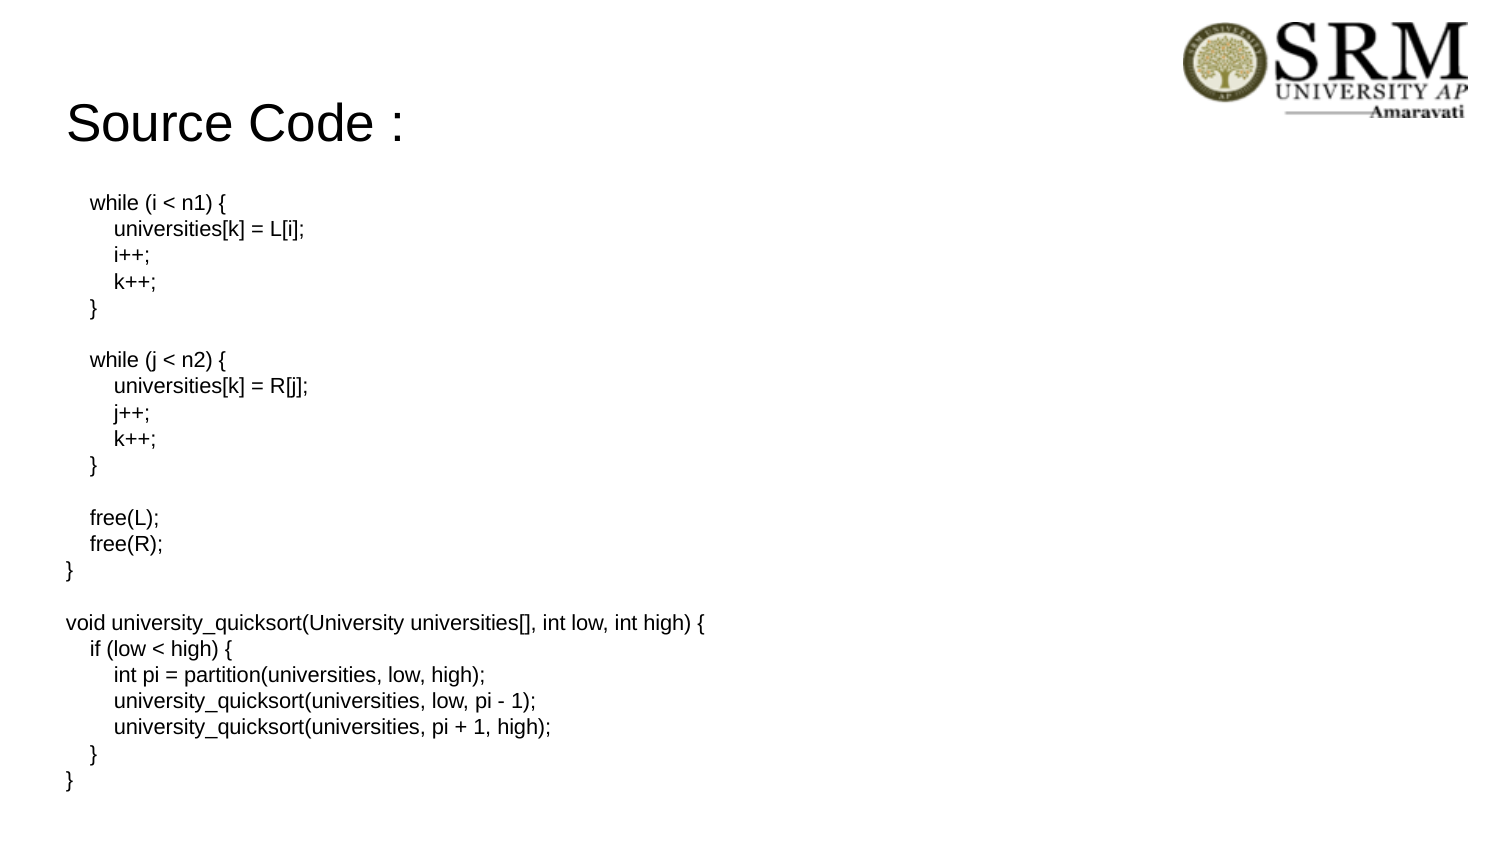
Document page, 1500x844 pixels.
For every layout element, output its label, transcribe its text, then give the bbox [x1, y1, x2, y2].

picture [1183, 22, 1468, 118]
text_box while (i < n1) { universities[k] = L[i]; i++; k++; } while (j < n2) { universities[k] = R[j]; j++; k++; } free(L); free(R); } void university_quicksort(University universities[], int low, int high) { if (low < high) { int pi = partition(universities, low, high); university_quicksort(universities, low, pi - 1); university_quicksort(universities, pi + 1, high); } } [51, 154, 1074, 826]
title Source Code : [51, 72, 1449, 167]
